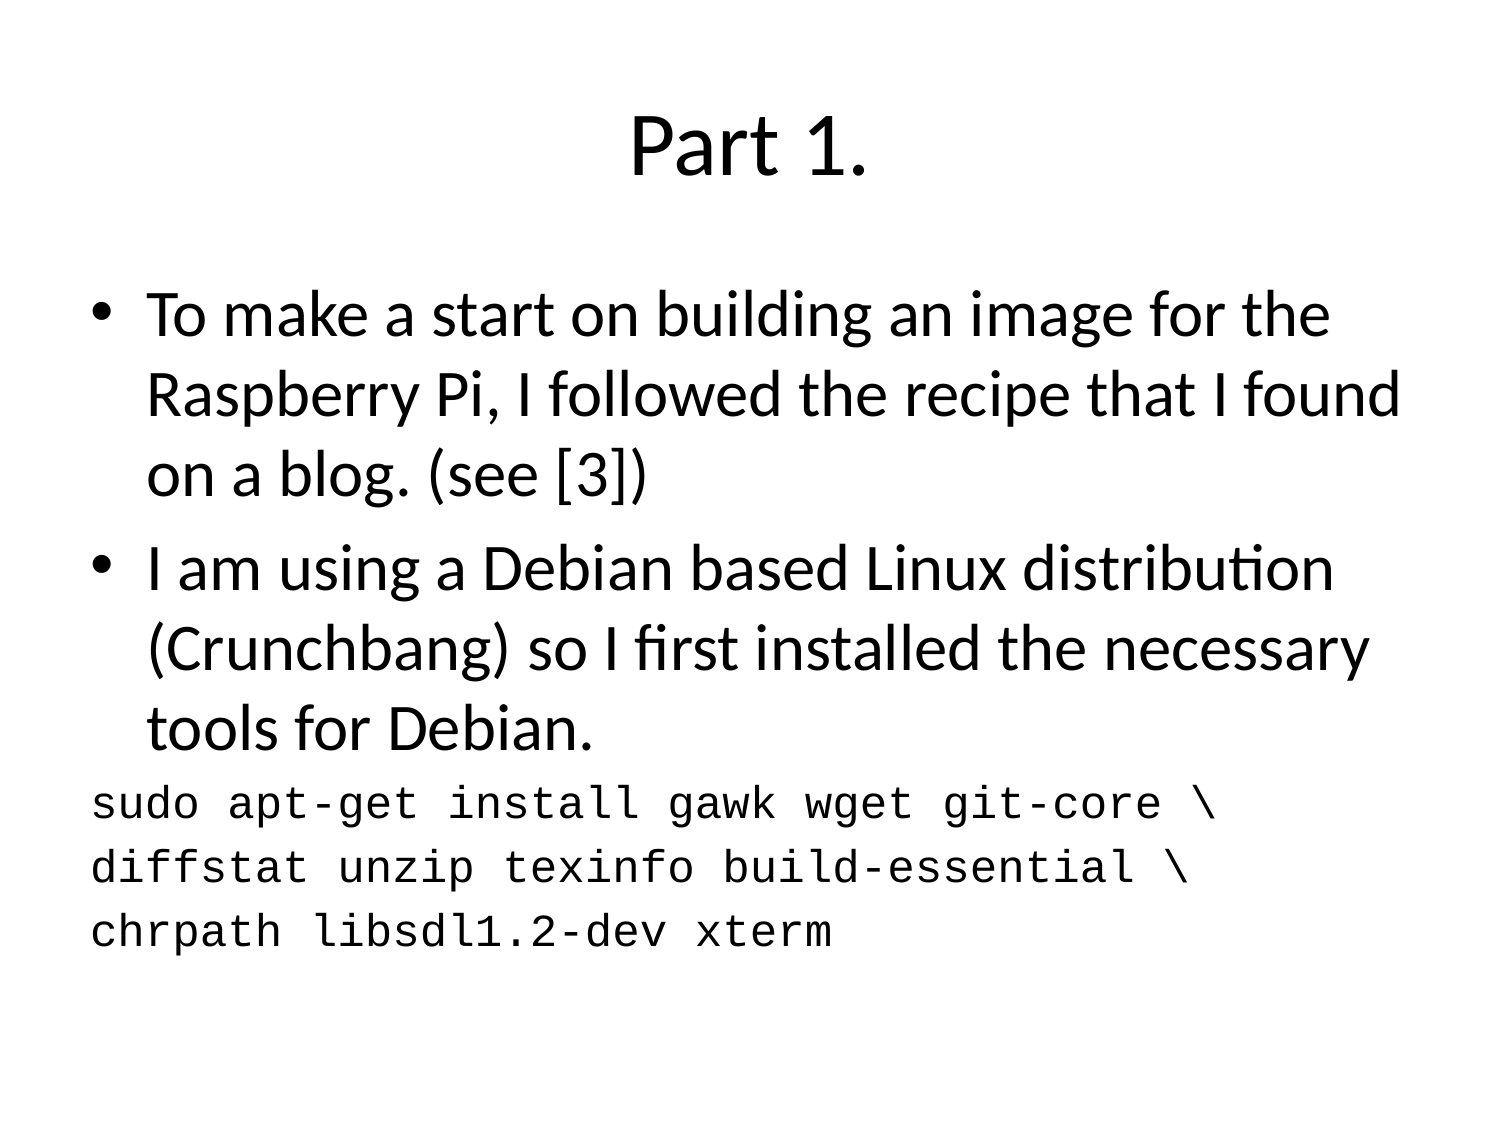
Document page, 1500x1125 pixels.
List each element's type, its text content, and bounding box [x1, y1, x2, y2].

list To make a start on building an image for the Raspberry Pi, I followed the recipe that I found on a blog. (see [3]) I am using a Debian based Linux distribution (Crunchbang) so I first installed the necessary tools for Debian. sudo apt-get install gawk wget git-core \ diffstat unzip texinfo build-essential \ chrpath libsdl1.2-dev xterm [75, 262, 1425, 1005]
title Part 1. [75, 45, 1425, 233]
